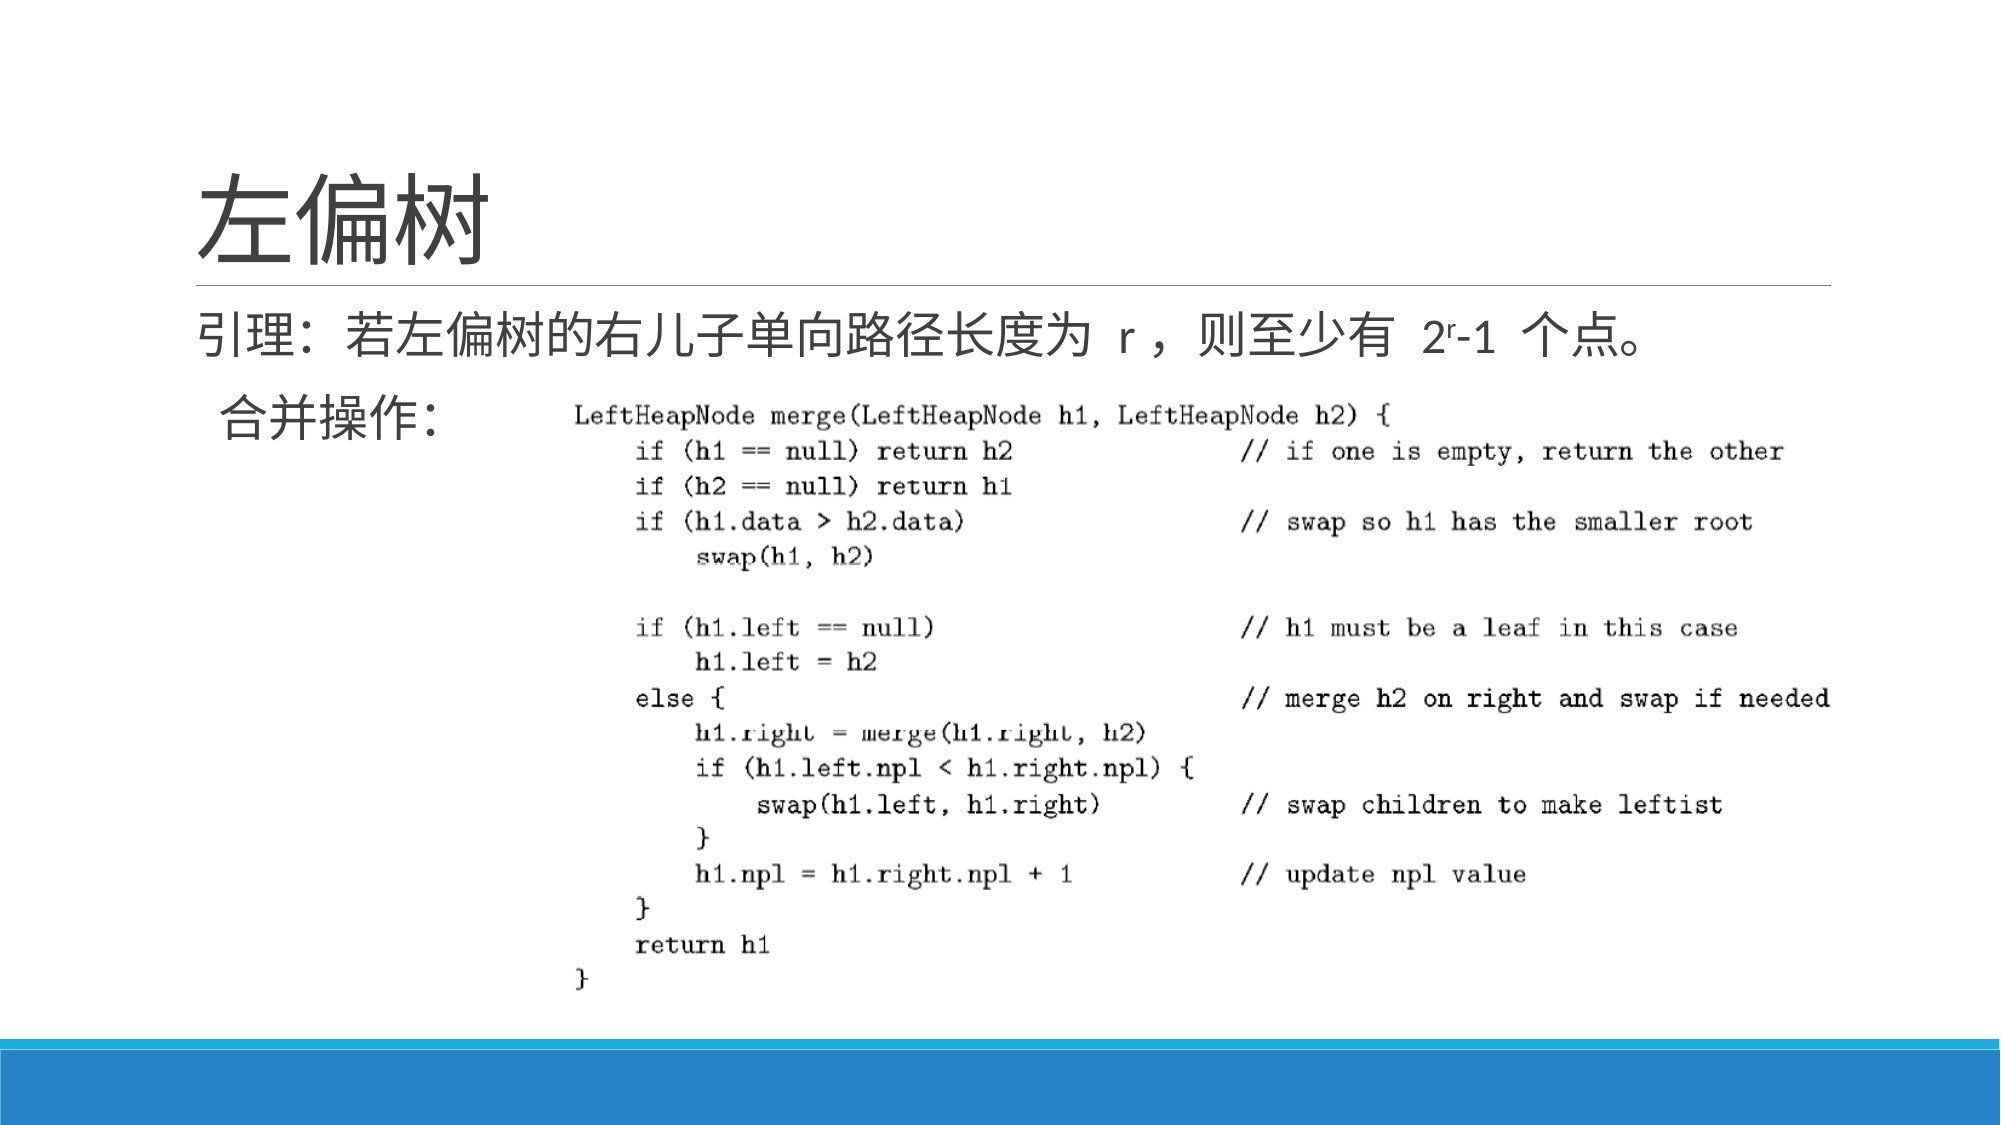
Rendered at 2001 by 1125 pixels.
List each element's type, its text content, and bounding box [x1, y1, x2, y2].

list 引理：若左偏树的右儿子单向路径长度为 r，则至少有 2r-1 个点。 合并操作： [180, 302, 1830, 963]
title 左偏树 [180, 47, 1830, 285]
picture [541, 391, 1868, 1000]
